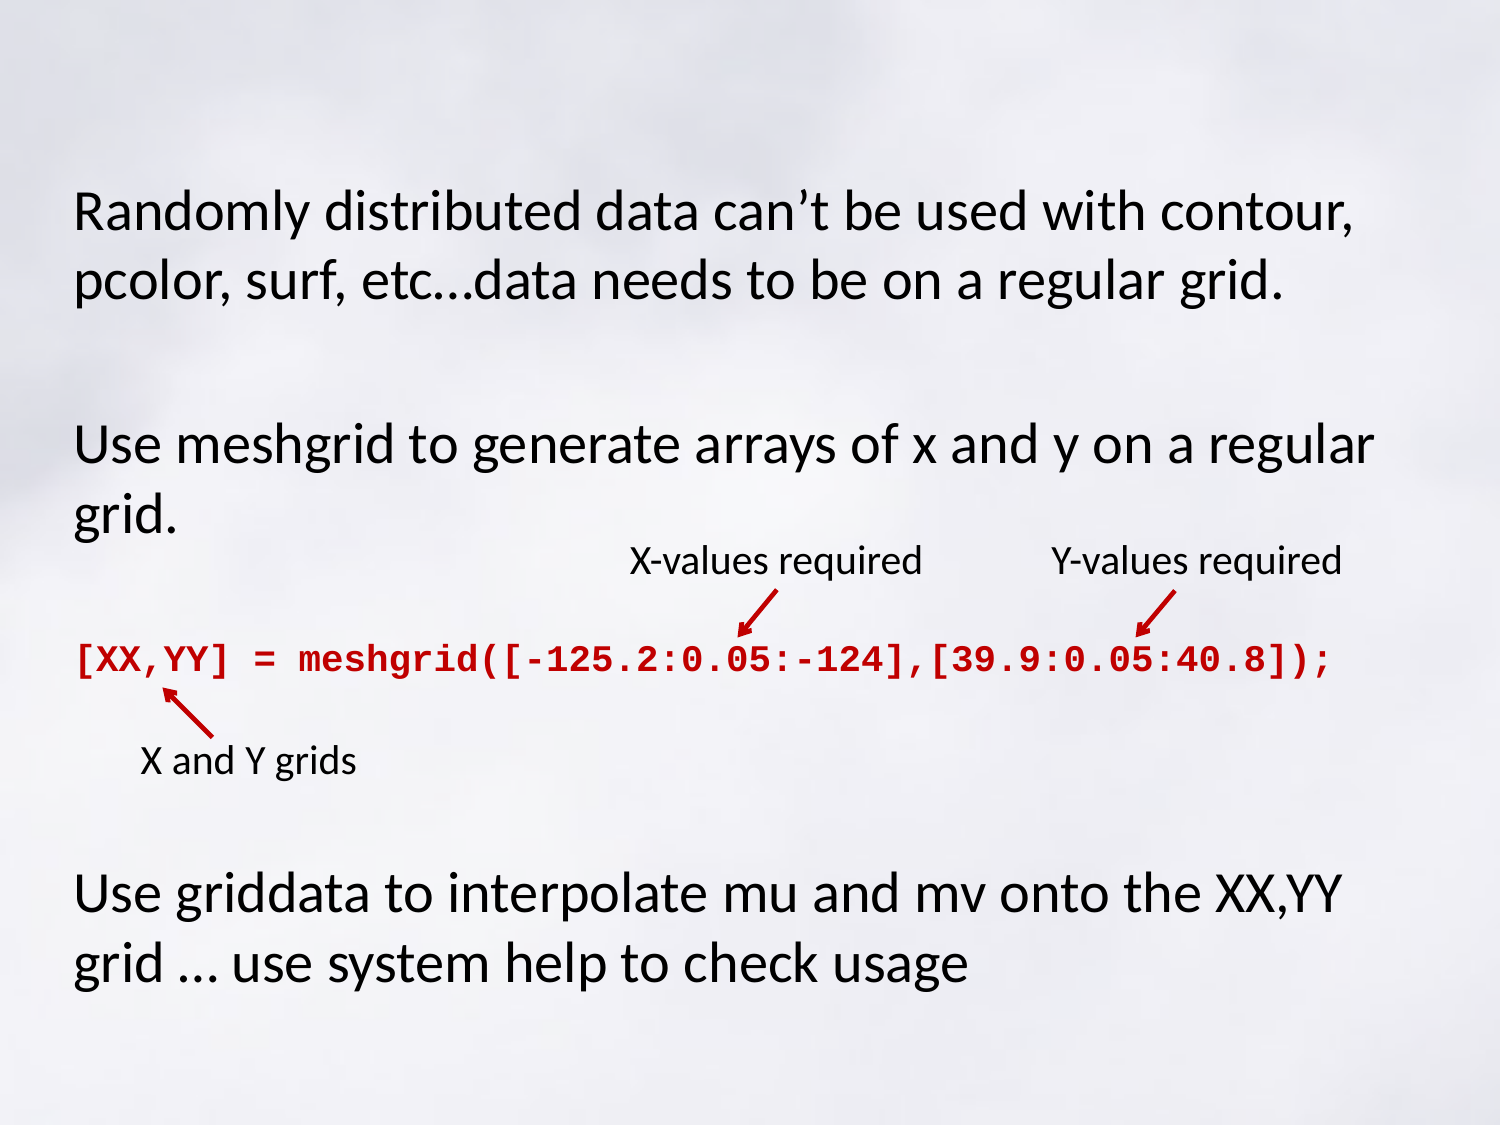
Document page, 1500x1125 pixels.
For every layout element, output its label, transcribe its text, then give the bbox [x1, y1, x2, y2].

text_box Y-values required [1036, 525, 1359, 590]
list Randomly distributed data can’t be used with contour, pcolor, surf, etc…data needs to be on a regular grid. Use meshgrid to generate arrays of x and y on a regular grid. [XX,YY] = meshgrid([-125.2:0.05:-124],[39.9:0.05:40.8]); Use griddata to interpolate mu and mv onto the XX,YY grid … use system help to check usage [58, 163, 1442, 1001]
text_box X and Y grids [125, 725, 373, 790]
text_box X-values required [615, 525, 939, 590]
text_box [733, 594, 781, 634]
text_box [162, 687, 213, 738]
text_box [1131, 594, 1179, 634]
